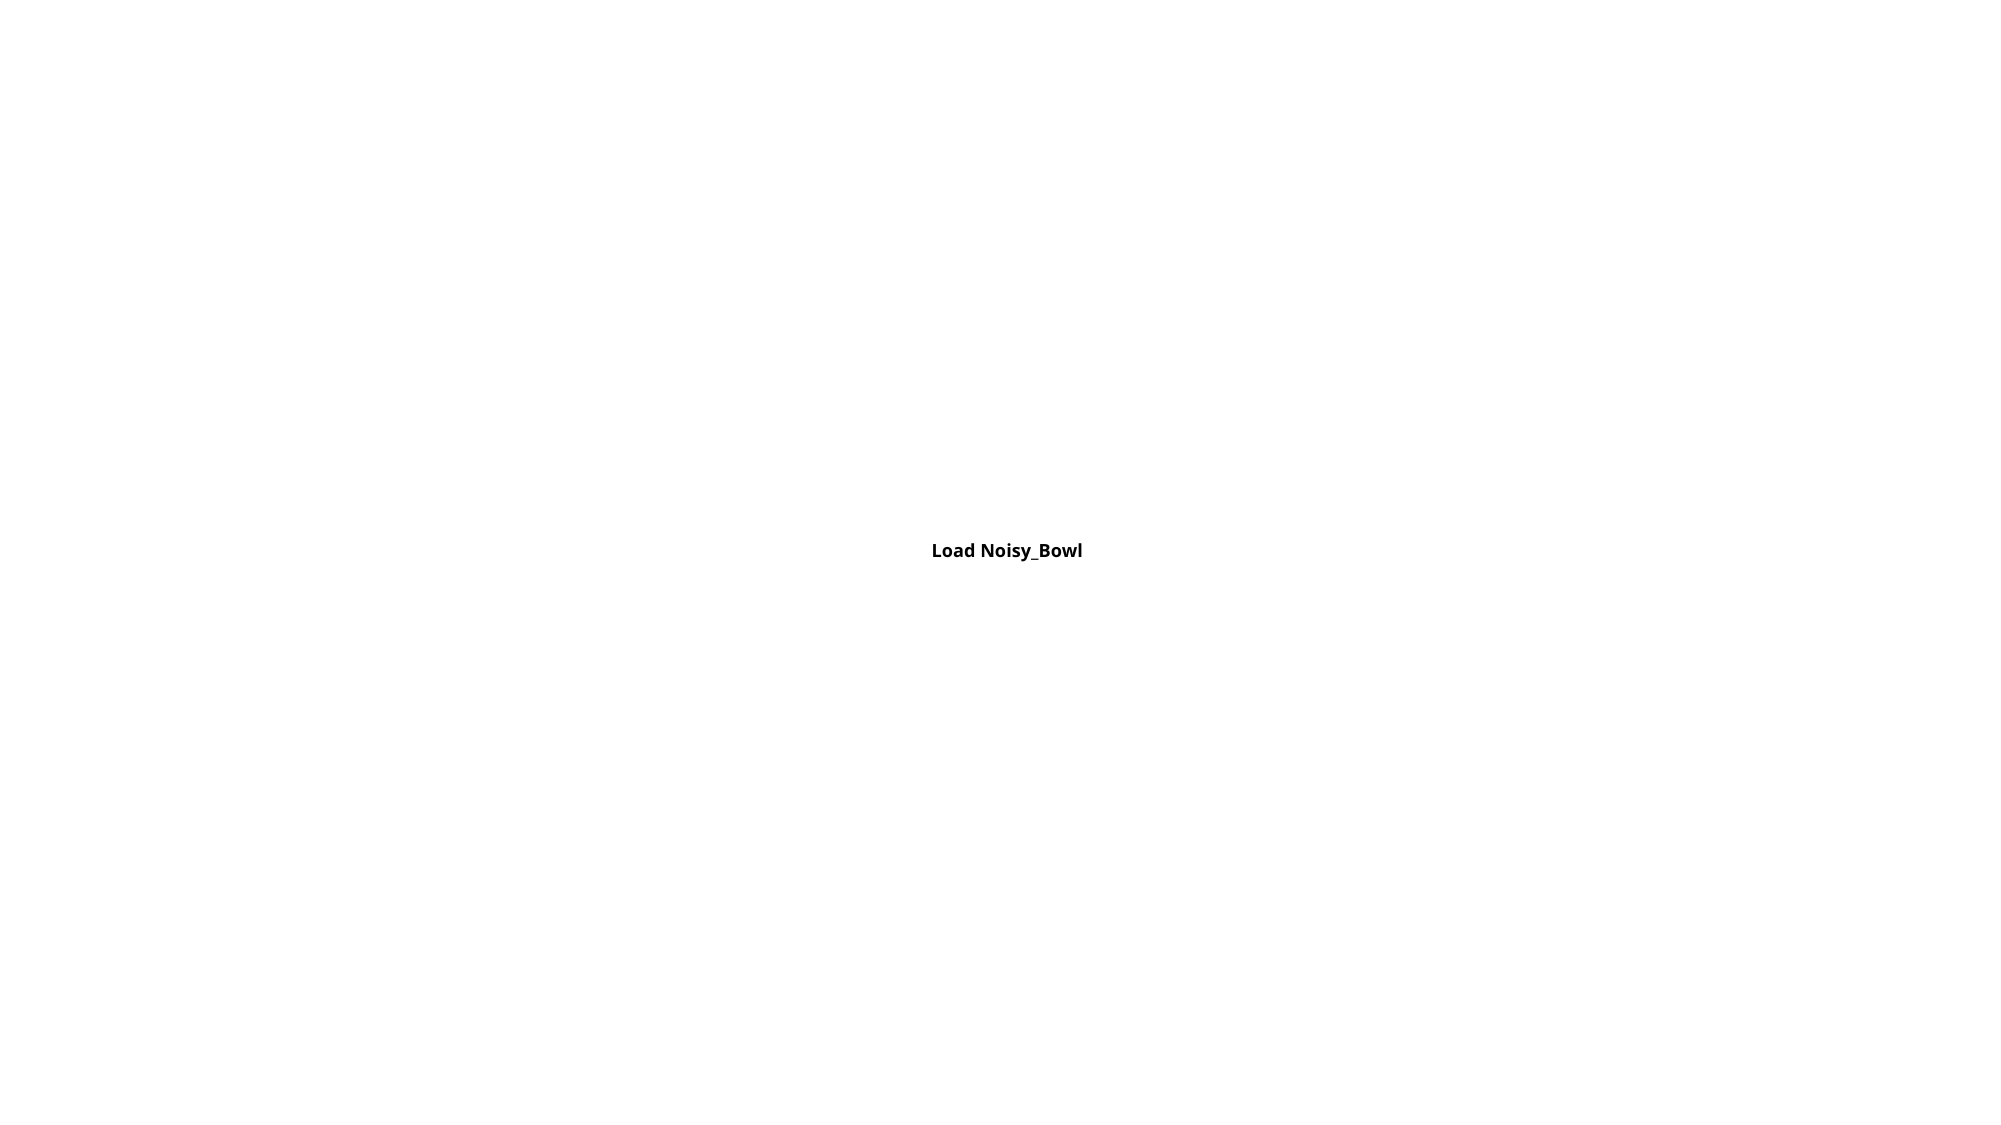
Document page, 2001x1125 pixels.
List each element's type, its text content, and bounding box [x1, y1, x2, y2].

title Load Noisy_Bowl [352, 362, 1658, 569]
